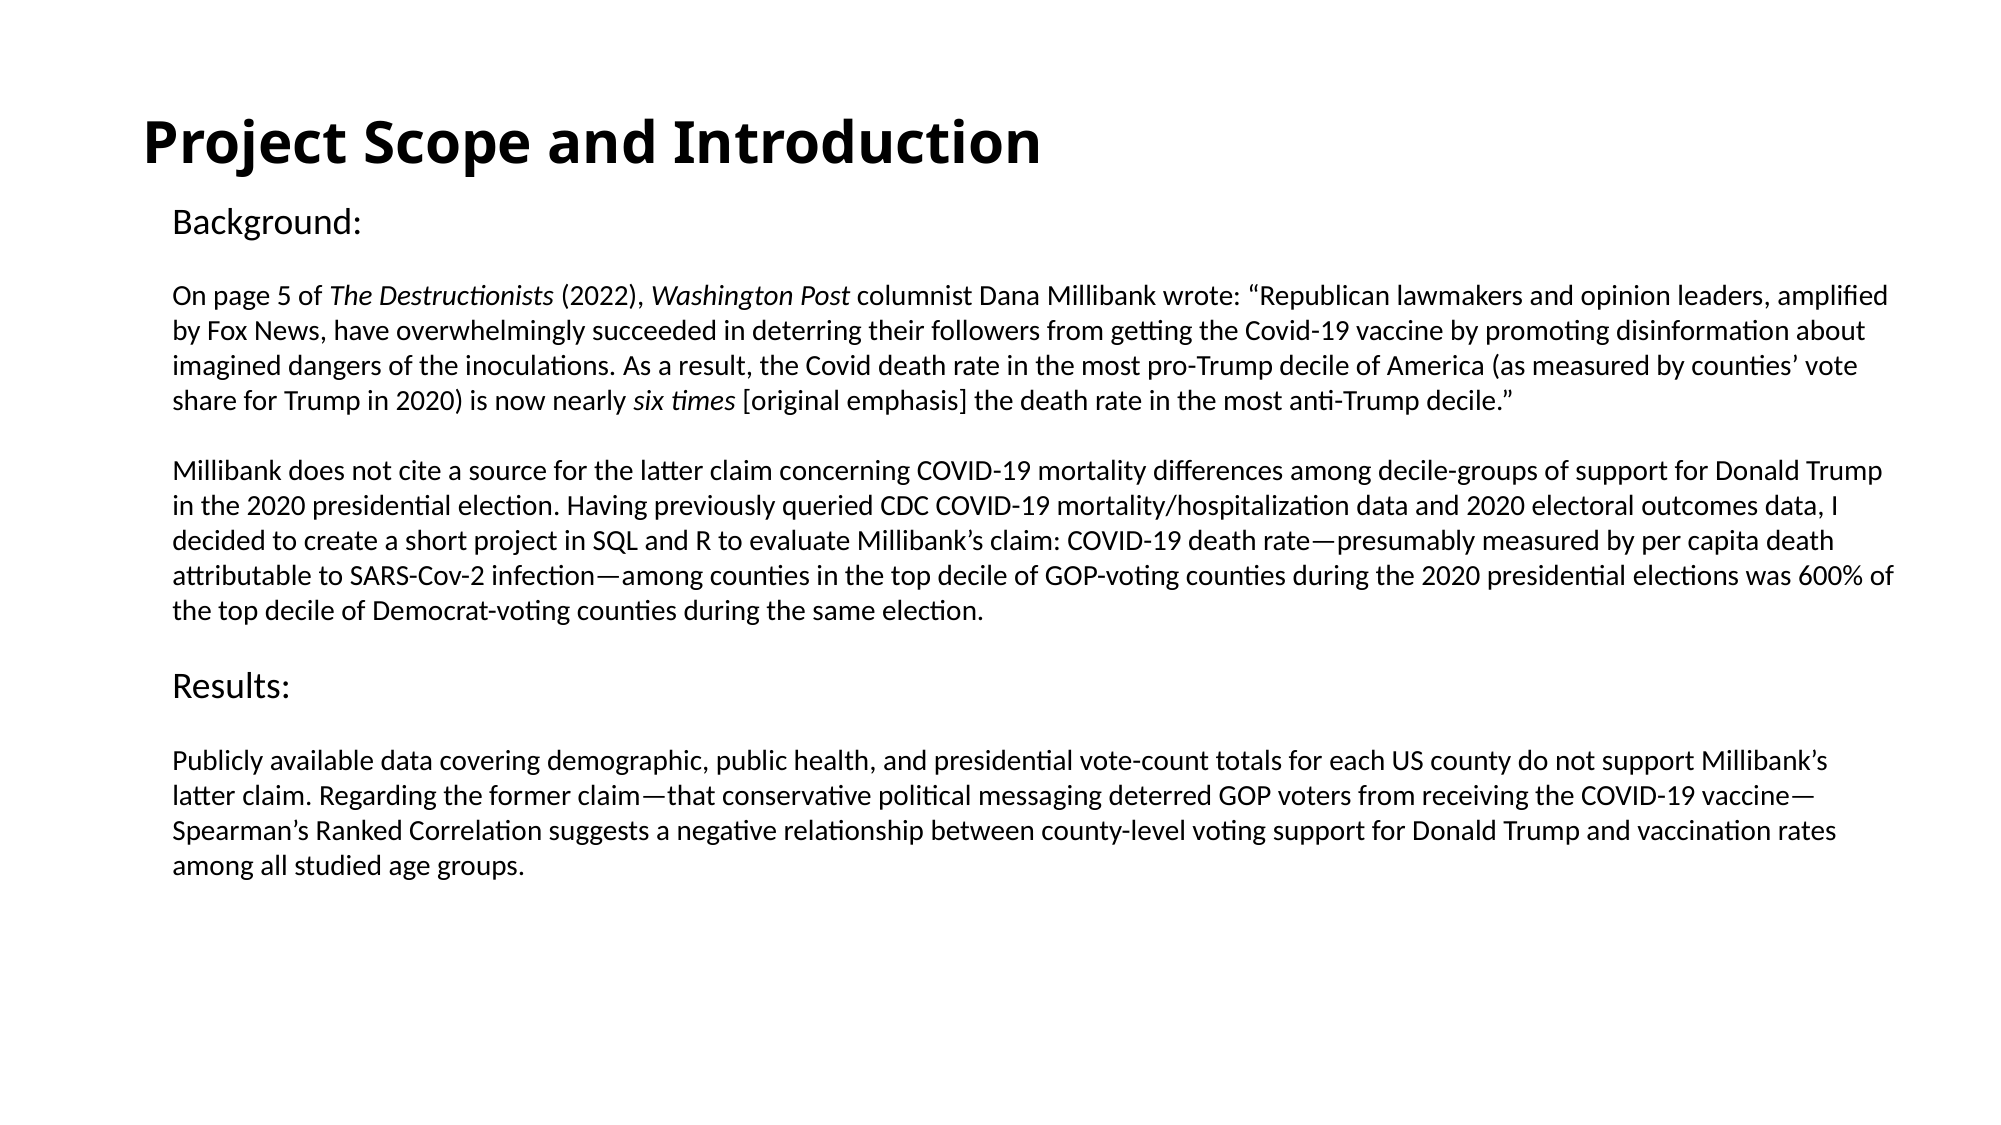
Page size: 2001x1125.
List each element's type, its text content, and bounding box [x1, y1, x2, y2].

text_box Background: On page 5 of The Destructionists (2022), Washington Post columnist Dana Millibank wrote: “Republican lawmakers and opinion leaders, amplified by Fox News, have overwhelmingly succeeded in deterring their followers from getting the Covid-19 vaccine by promoting disinformation about imagined dangers of the inoculations. As a result, the Covid death rate in the most pro-Trump decile of America (as measured by counties’ vote share for Trump in 2020) is now nearly six times [original emphasis] the death rate in the most anti-Trump decile.” Millibank does not cite a source for the latter claim concerning COVID-19 mortality differences among decile-groups of support for Donald Trump in the 2020 presidential election. Having previously queried CDC COVID-19 mortality/hospitalization data and 2020 electoral outcomes data, I decided to create a short project in SQL and R to evaluate Millibank’s claim: COVID-19 death rate—presumably measured by per capita death attributable to SARS-Cov-2 infection—among counties in the top decile of GOP-voting counties during the 2020 presidential elections was 600% of the top decile of Democrat-voting counties during the same election. Results: Publicly available data covering demographic, public health, and presidential vote-count totals for each US county do not support Millibank’s latter claim. Regarding the former claim—that conservative political messaging deterred GOP voters from receiving the COVID-19 vaccine—Spearman’s Ranked Correlation suggests a negative relationship between county-level voting support for Donald Trump and vaccination rates among all studied age groups. [157, 189, 1912, 889]
text_box Project Scope and Introduction [127, 36, 1853, 254]
